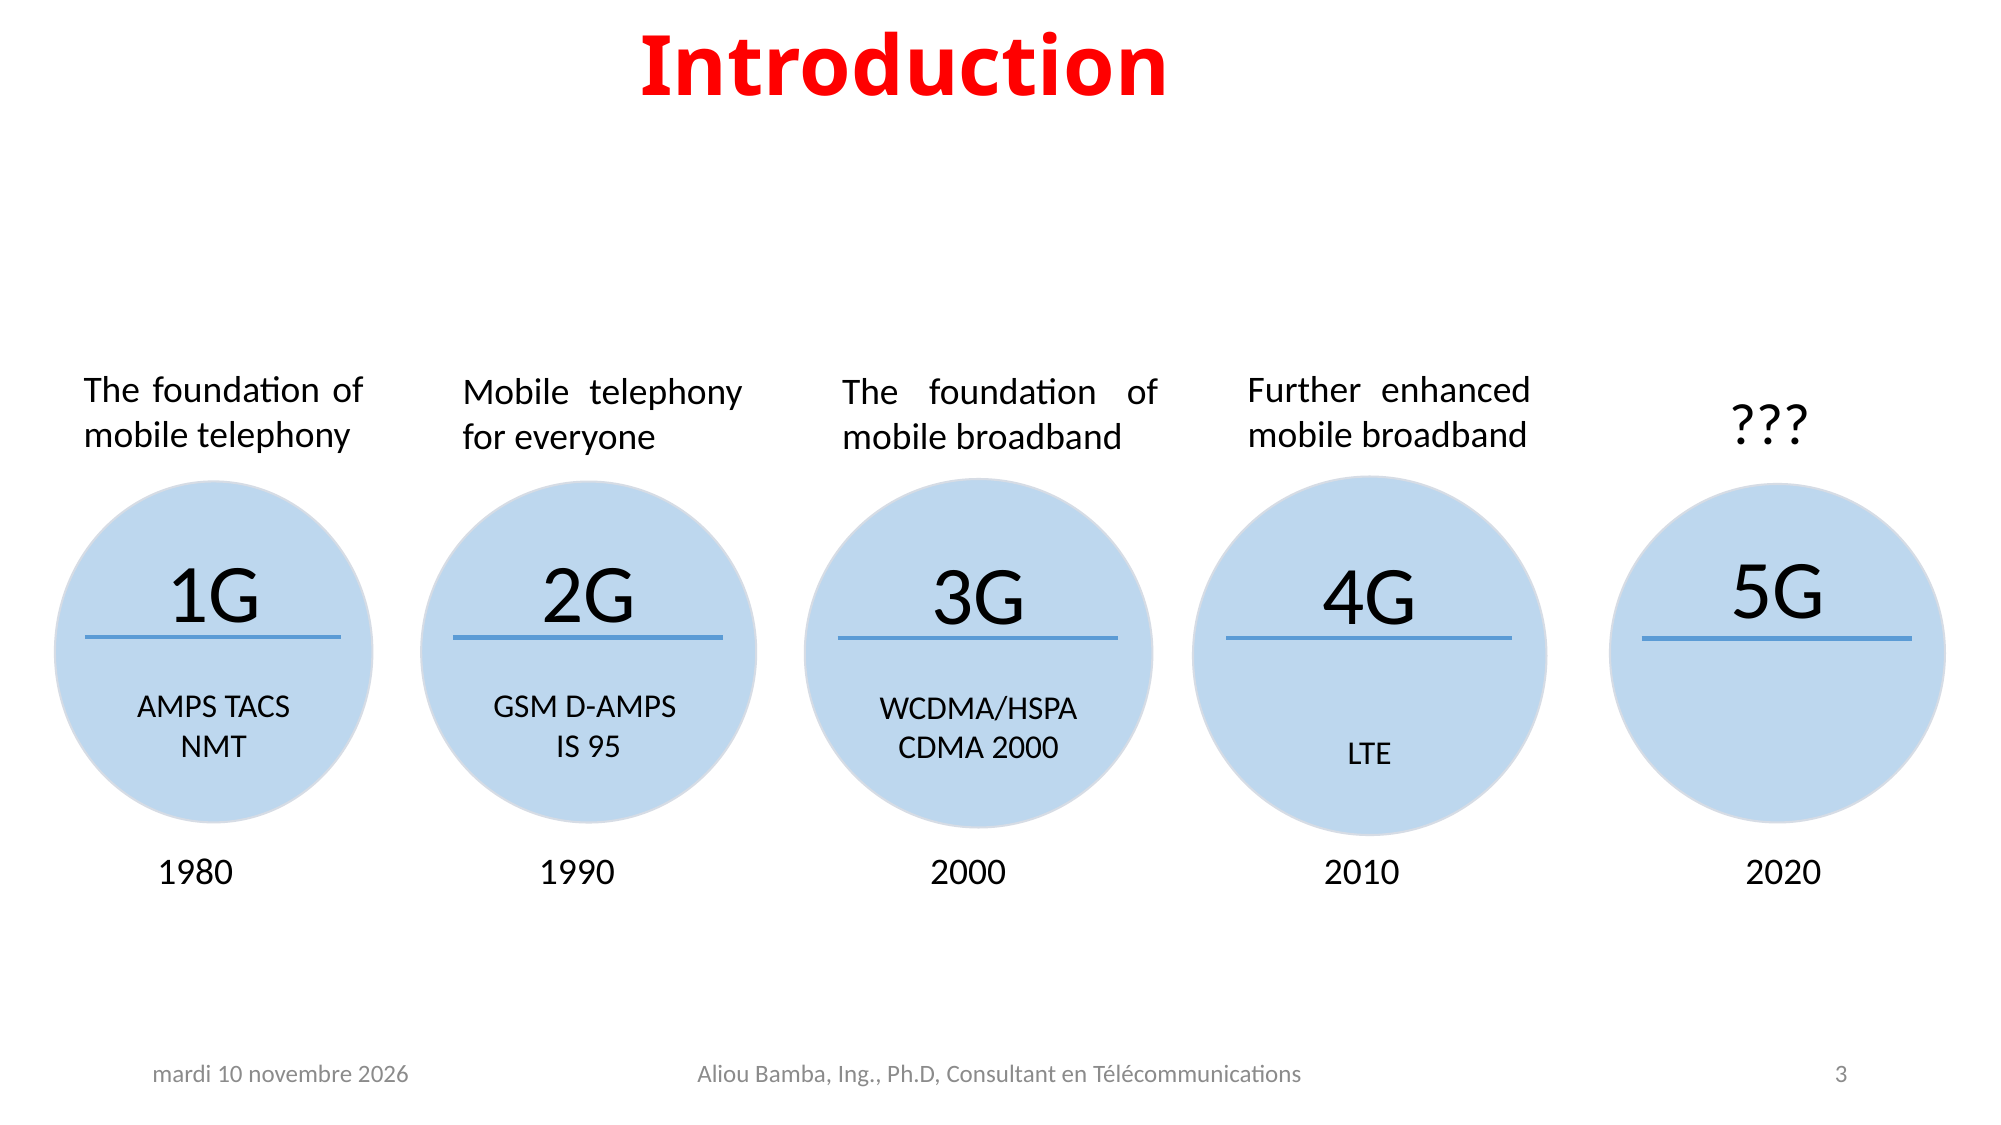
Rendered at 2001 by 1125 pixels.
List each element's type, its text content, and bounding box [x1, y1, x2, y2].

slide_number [137, 1042, 588, 1103]
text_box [54, 357, 1945, 901]
title Introduction [305, 15, 1506, 122]
footer Aliou Bamba, Ing., Ph.D, Consultant en Télécommunications [662, 1042, 1338, 1103]
slide_number 3 [1412, 1042, 1863, 1103]
